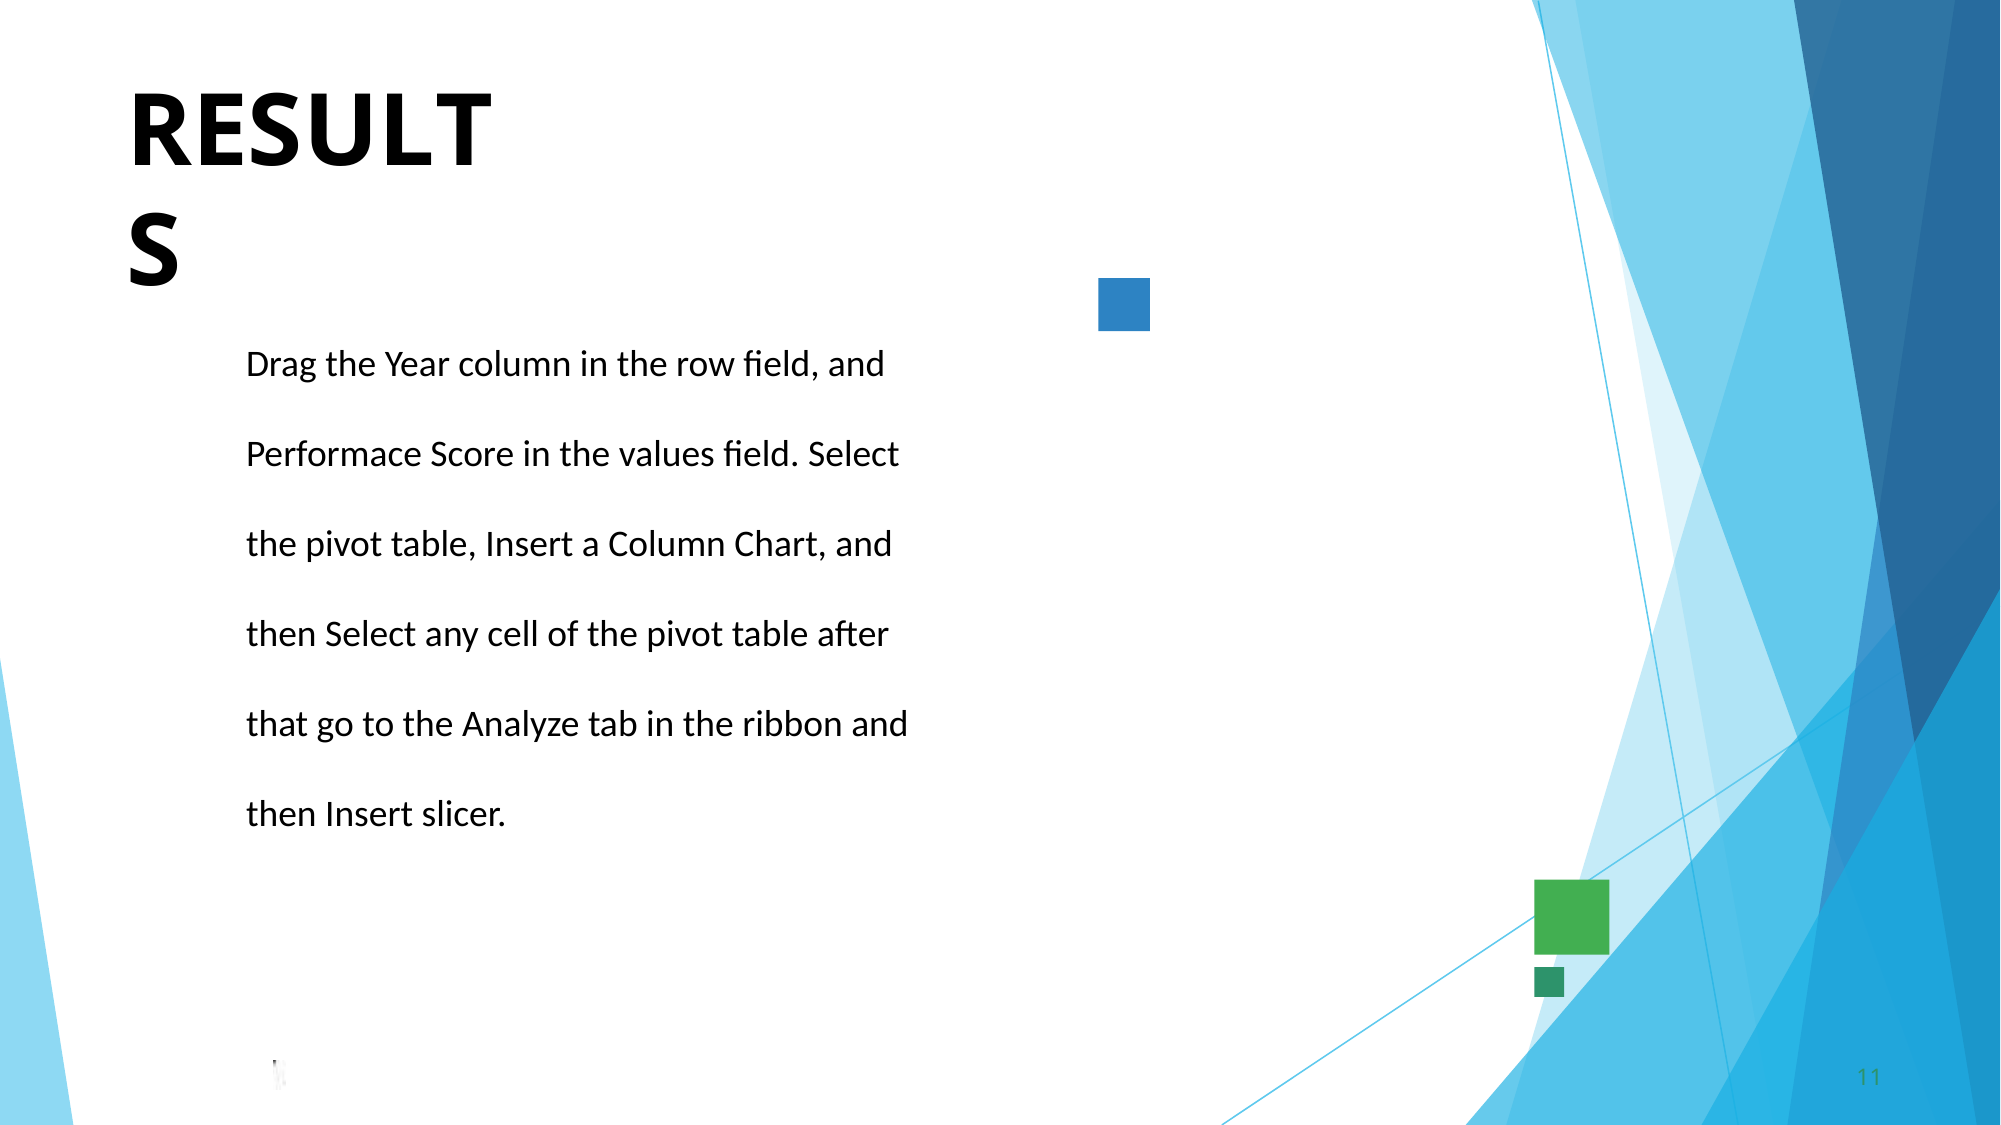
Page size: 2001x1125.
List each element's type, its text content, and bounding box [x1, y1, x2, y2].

text_box [1534, 967, 1565, 997]
text_box [1534, 879, 1610, 955]
text_box 11 [1849, 1061, 1888, 1095]
text_box Drag the Year column in the row field, and Performace Score in the values field. Select the pivot table, Insert a Column Chart, and then Select any cell of the pivot table after that go to the Analyze tab in the ribbon and then Insert slicer. [231, 331, 1234, 841]
picture [273, 1060, 287, 1091]
title RESULTS [123, 63, 524, 306]
text_box [1098, 278, 1150, 331]
